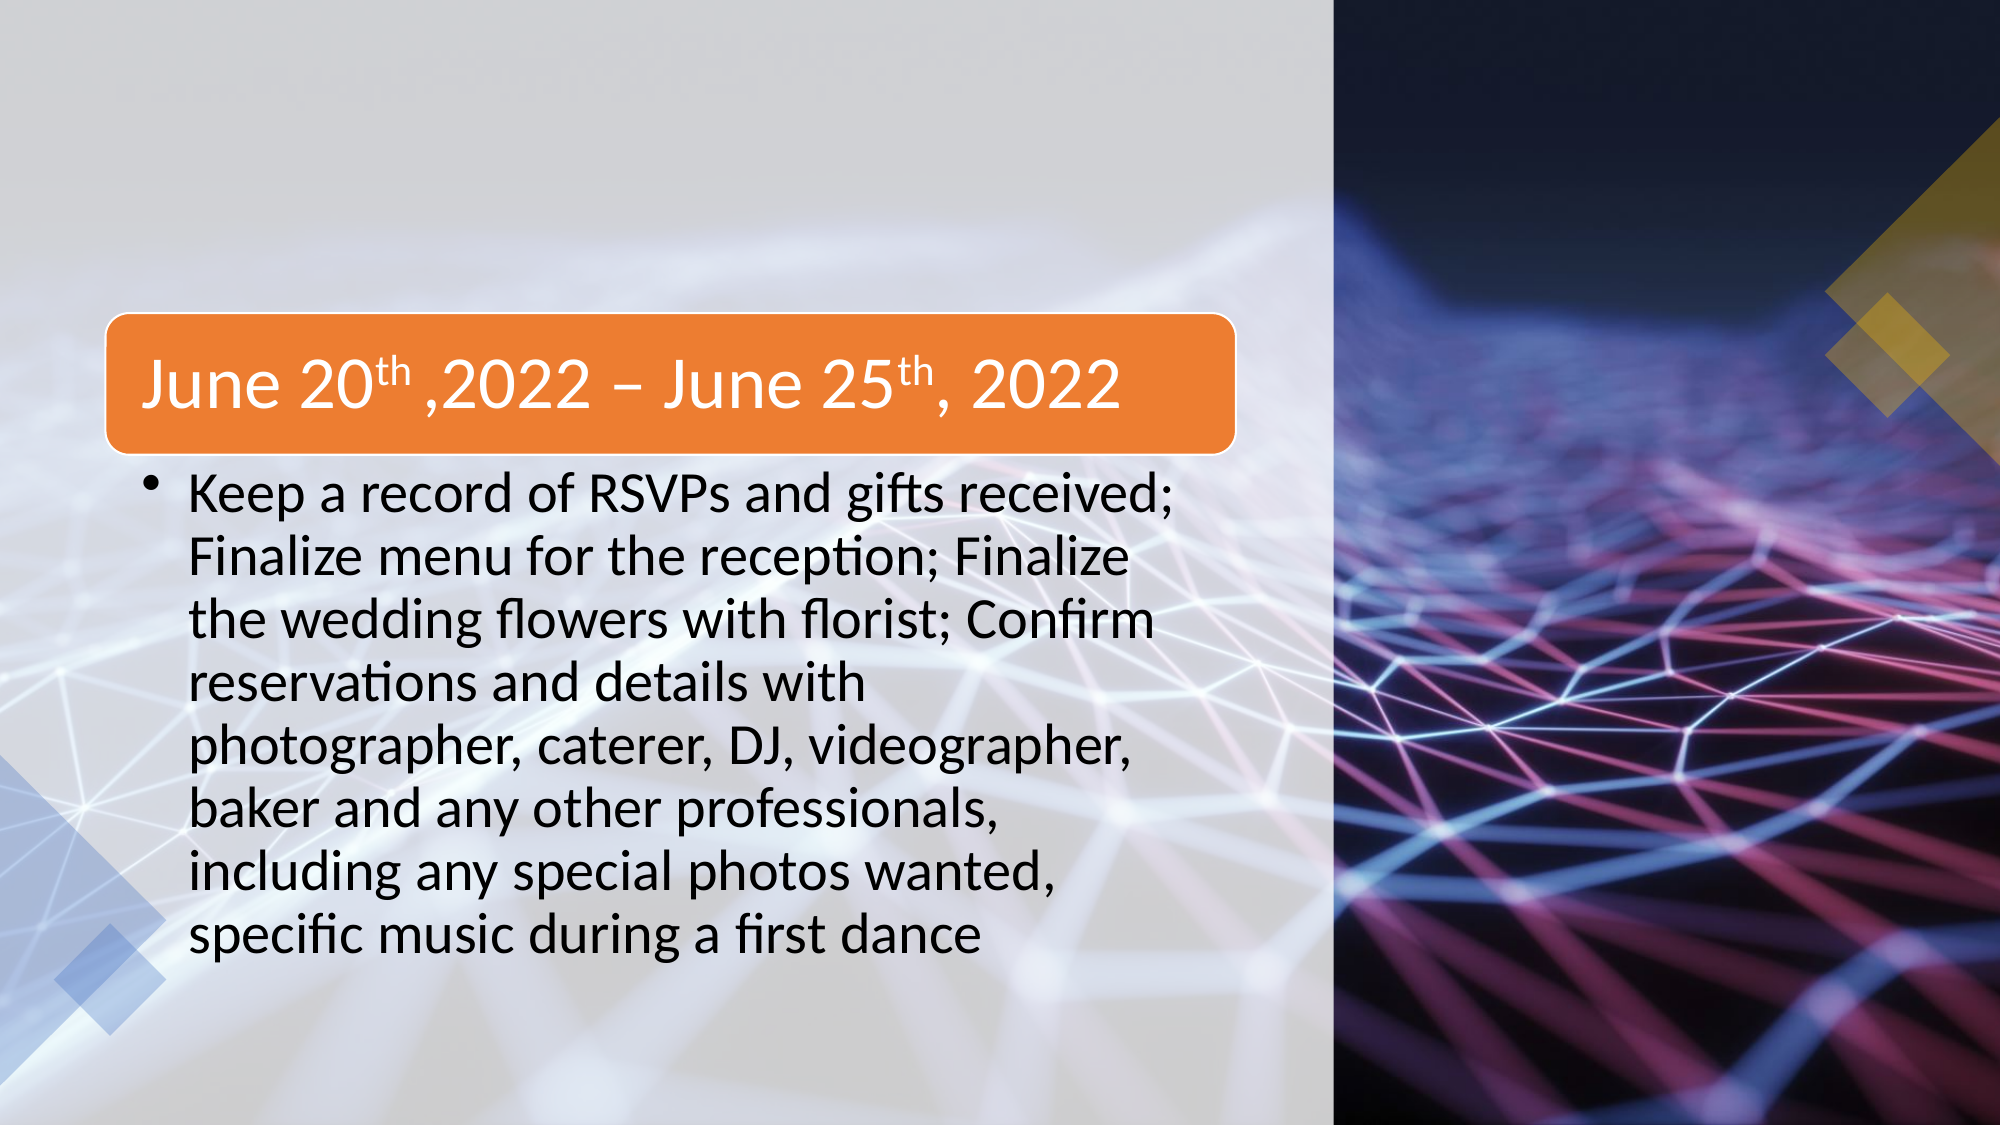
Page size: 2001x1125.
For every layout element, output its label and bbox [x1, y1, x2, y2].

picture [0, 0, 2000, 1125]
text_box [1824, 116, 2000, 466]
list [105, 292, 1236, 1014]
